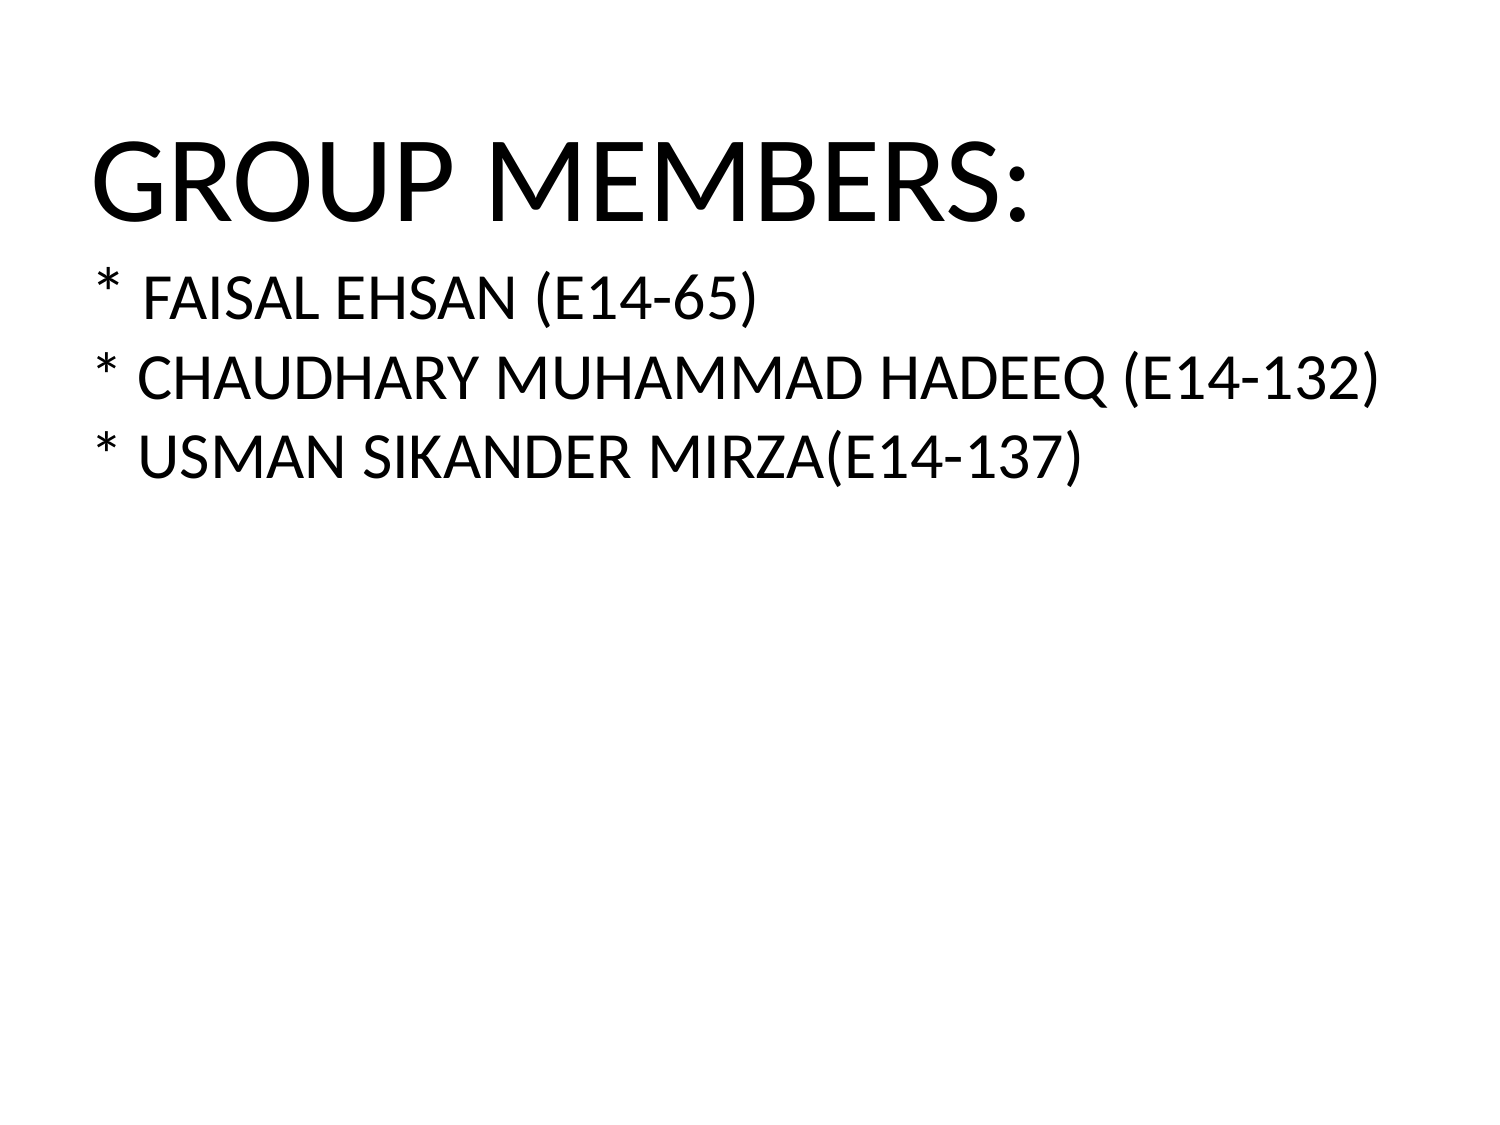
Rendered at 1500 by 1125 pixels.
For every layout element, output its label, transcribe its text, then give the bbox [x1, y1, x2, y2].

title GROUP MEMBERS: * FAISAL EHSAN (E14-65) * CHAUDHARY MUHAMMAD HADEEQ (E14-132) * USMAN SIKANDER MIRZA(E14-137) [75, 62, 1425, 625]
